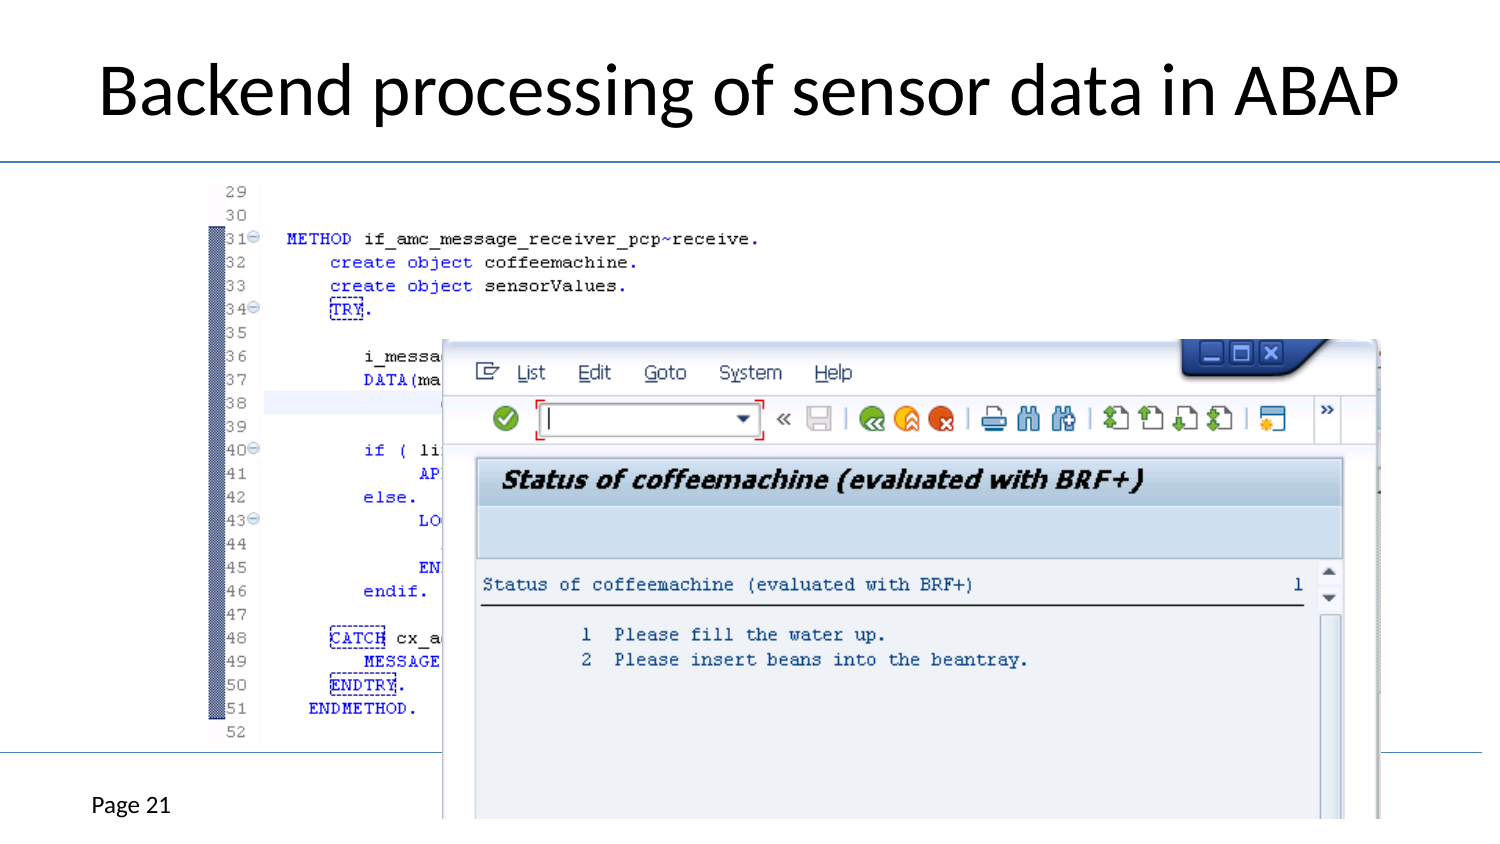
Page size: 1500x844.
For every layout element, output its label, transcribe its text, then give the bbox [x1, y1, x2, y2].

title Backend processing of sensor data in ABAP [75, 20, 1425, 151]
picture [442, 338, 1381, 820]
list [206, 185, 1257, 743]
